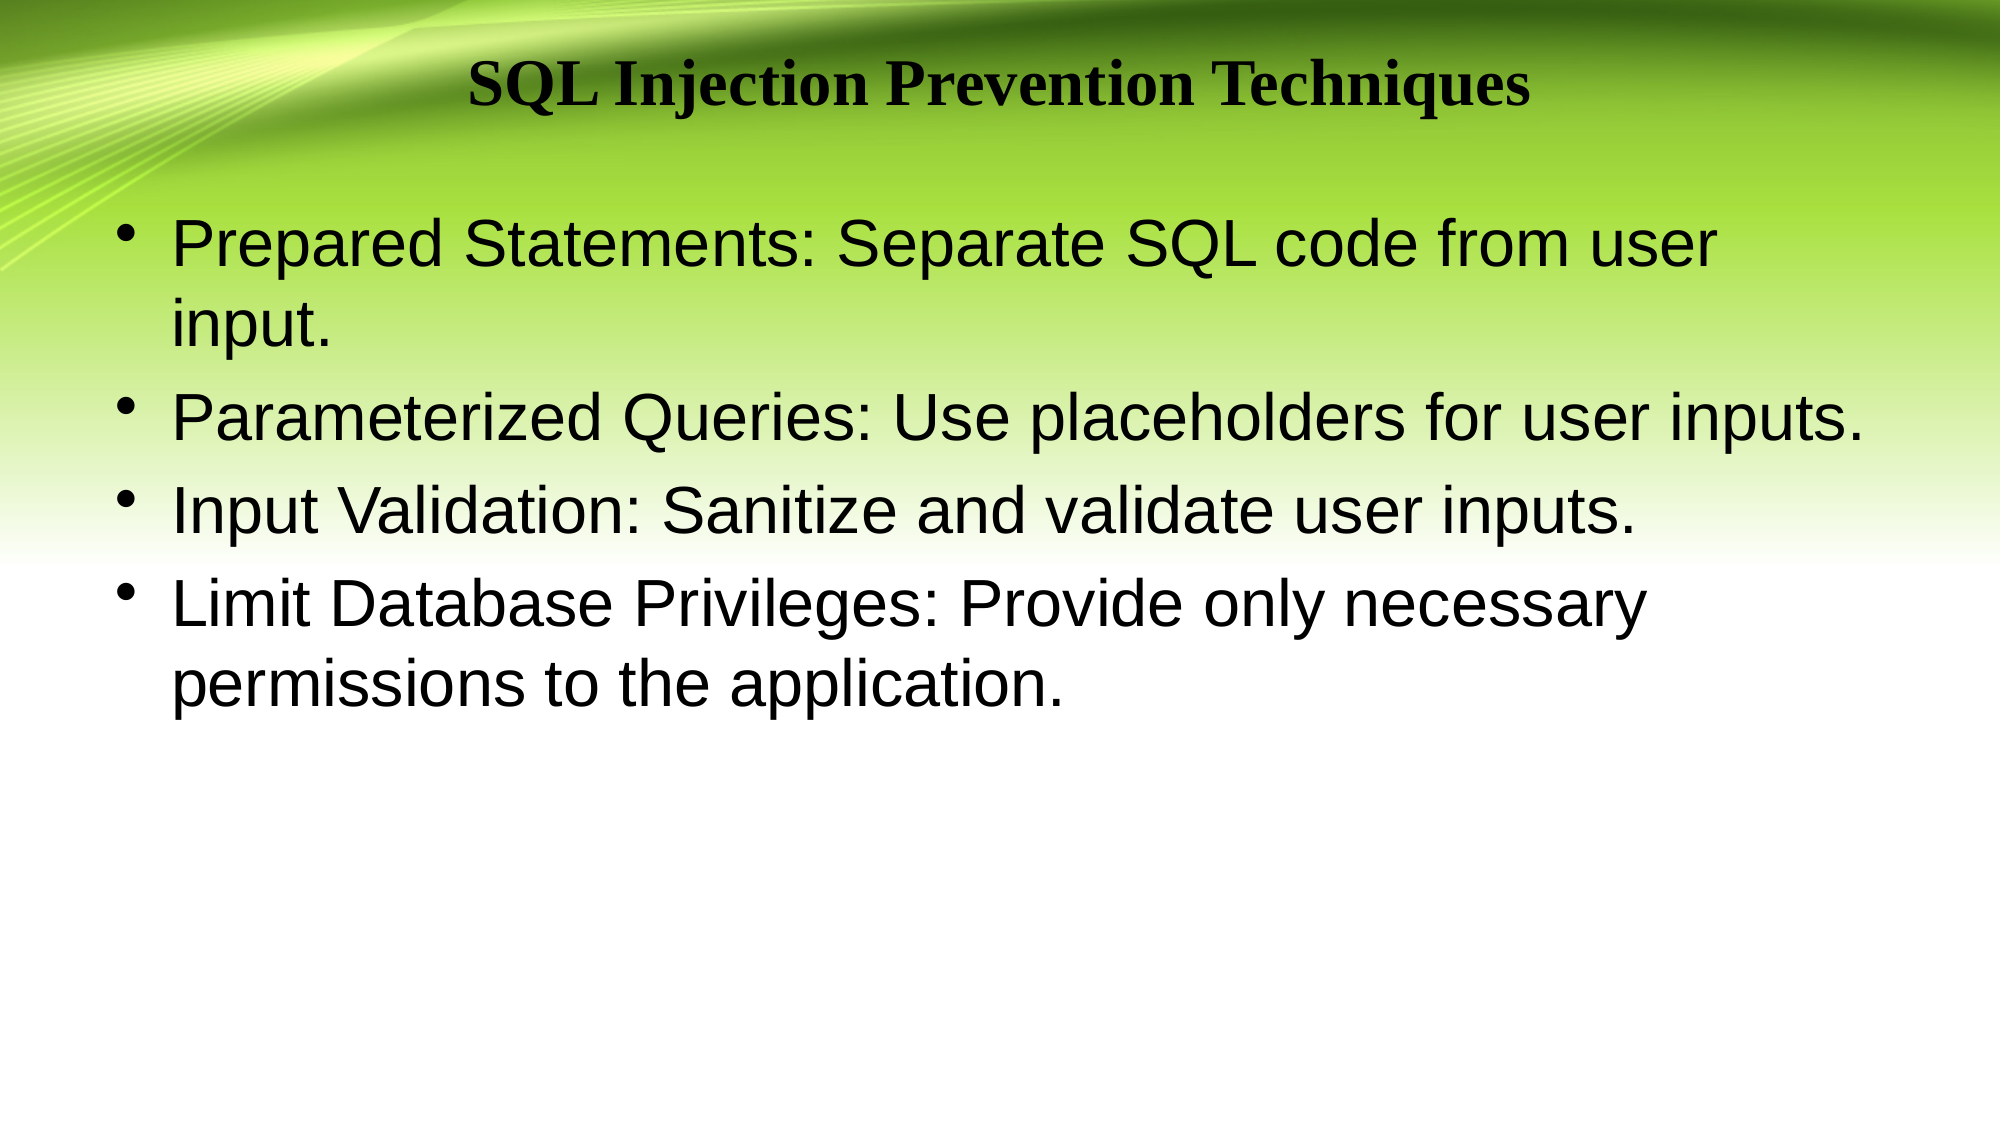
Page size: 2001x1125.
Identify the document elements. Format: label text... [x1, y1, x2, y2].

title SQL Injection Prevention Techniques [99, 30, 1901, 127]
list Prepared Statements: Separate SQL code from user input. Parameterized Queries: Use placeholders for user inputs. Input Validation: Sanitize and validate user inputs. Limit Database Privileges: Provide only necessary permissions to the application. [99, 192, 1901, 1006]
picture [0, 0, 2000, 1125]
